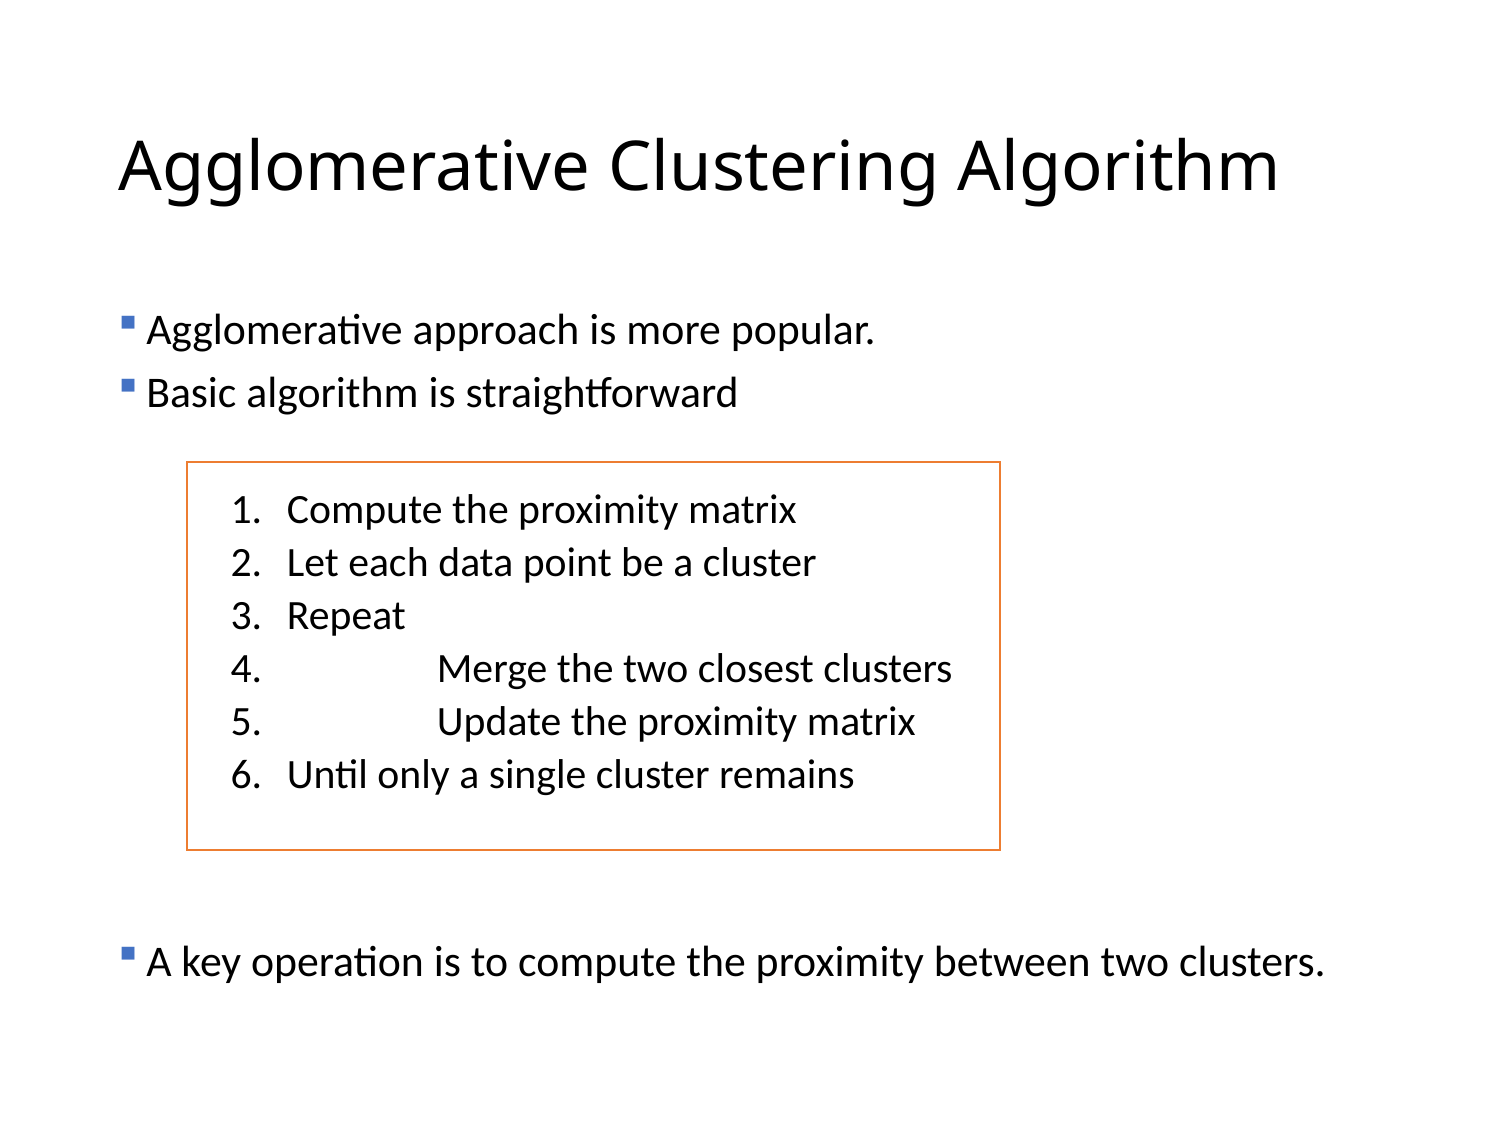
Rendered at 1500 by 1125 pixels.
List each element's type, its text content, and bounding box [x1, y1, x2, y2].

list Agglomerative approach is more popular. Basic algorithm is straightforward Compute the proximity matrix Let each data point be a cluster Repeat Merge the two closest clusters Update the proximity matrix Until only a single cluster remains A key operation is to compute the proximity between two clusters. [103, 299, 1397, 1066]
title Agglomerative Clustering Algorithm [103, 59, 1397, 278]
